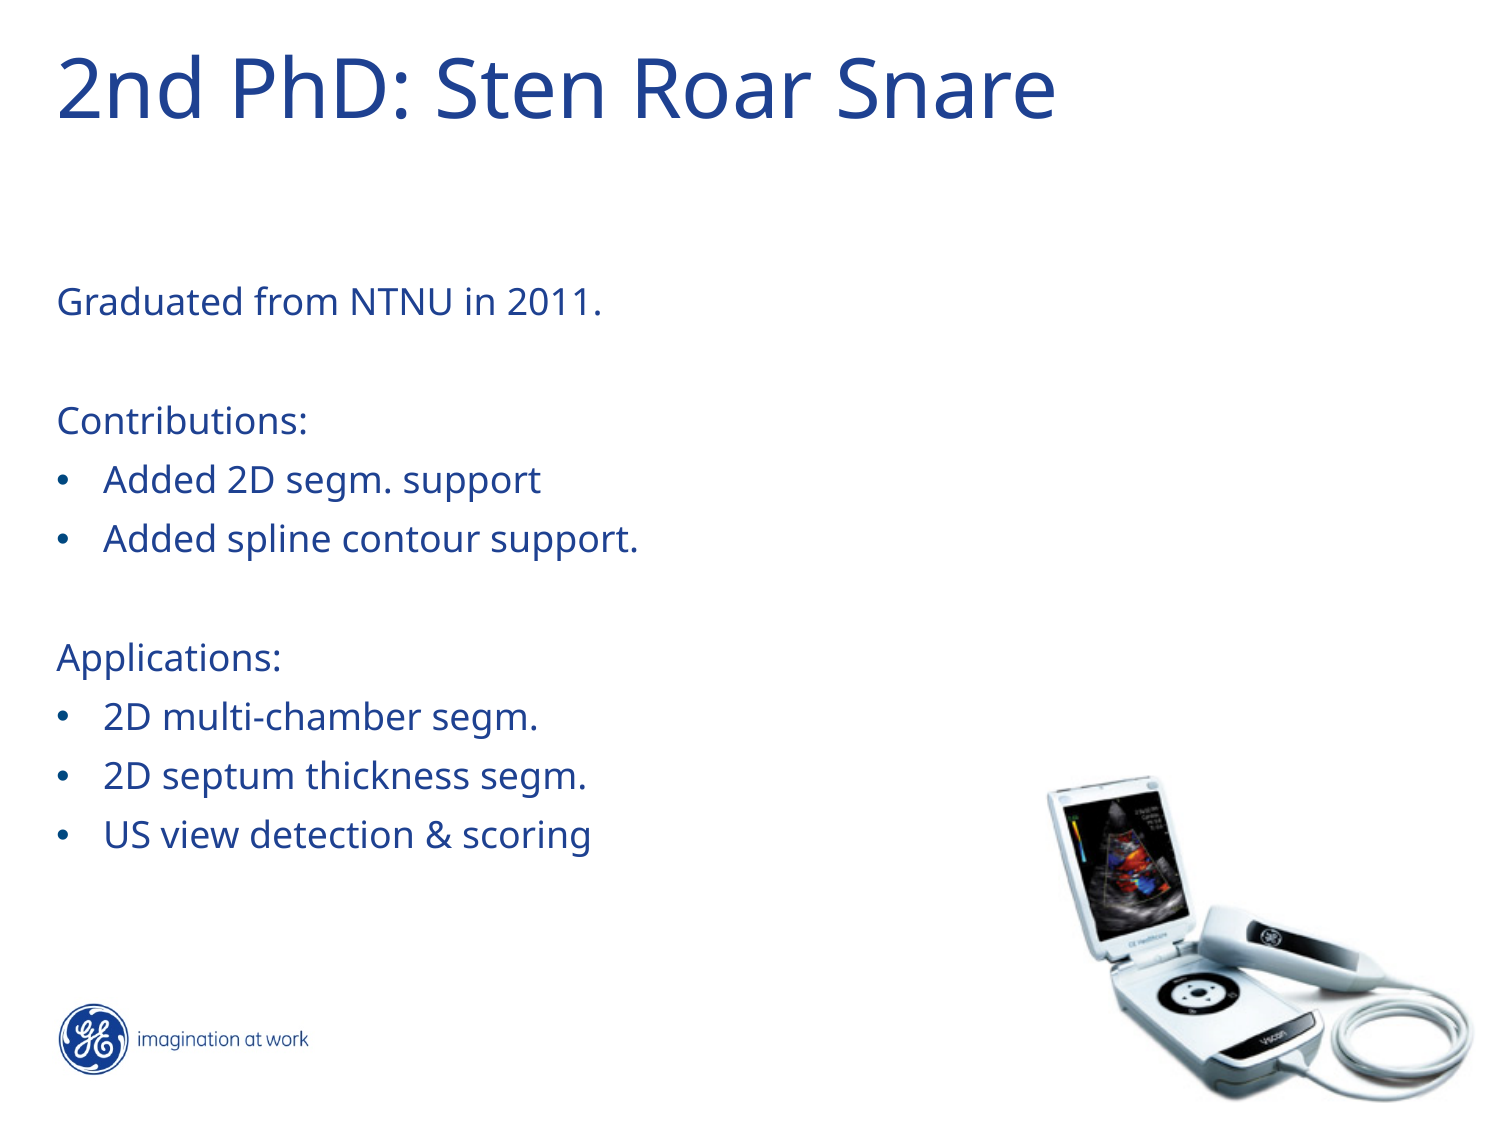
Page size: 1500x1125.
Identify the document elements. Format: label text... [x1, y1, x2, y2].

picture [52, 997, 315, 1081]
picture [1021, 765, 1480, 1107]
title 2nd PhD: Sten Roar Snare [56, 46, 1444, 210]
list Graduated from NTNU in 2011. Contributions: Added 2D segm. support Added spline contour support. Applications: 2D multi-chamber segm. 2D septum thickness segm. US view detection & scoring [56, 283, 738, 979]
